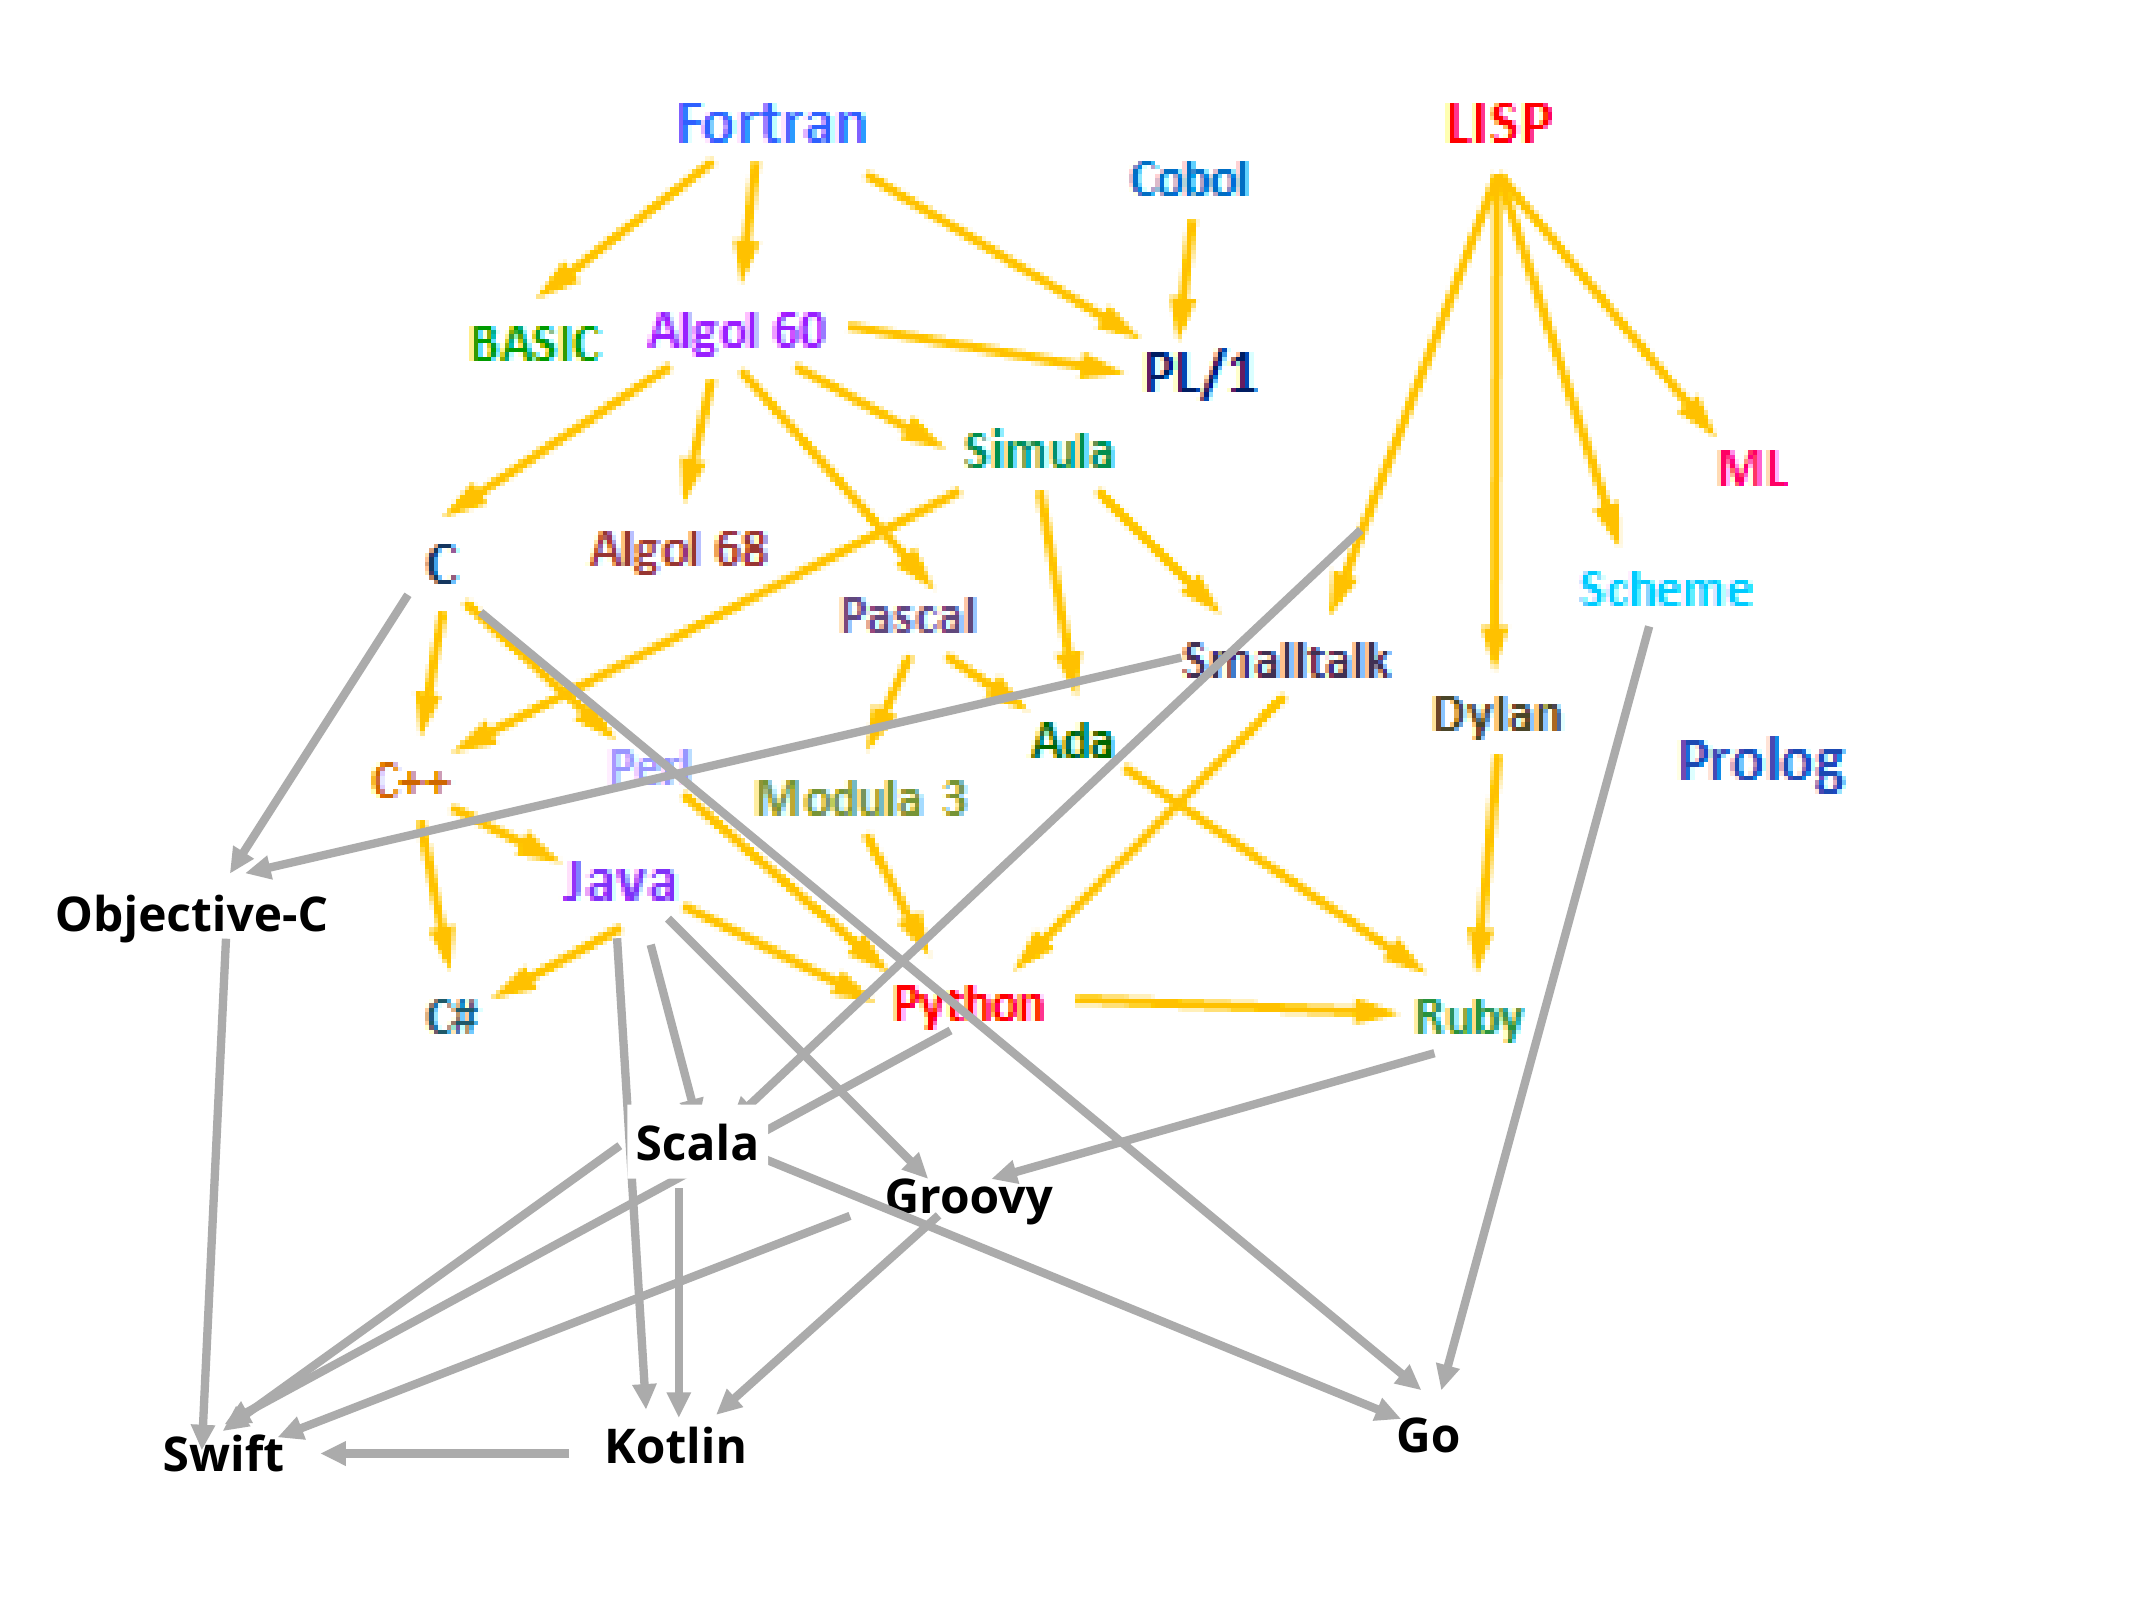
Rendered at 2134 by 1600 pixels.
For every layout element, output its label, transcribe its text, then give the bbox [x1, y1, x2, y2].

text_box [278, 1215, 851, 1439]
text_box [1438, 1075, 1528, 1390]
text_box [639, 1298, 652, 1410]
text_box [840, 1091, 928, 1179]
picture [336, 63, 1869, 1075]
text_box [672, 1283, 685, 1418]
text_box [196, 938, 227, 1450]
text_box Objective-C [46, 875, 336, 950]
text_box Groovy [876, 1157, 1062, 1232]
text_box [769, 1160, 1401, 1420]
text_box Go [1387, 1396, 1470, 1471]
text_box [1040, 1075, 1421, 1390]
text_box Swift [154, 1415, 293, 1490]
text_box [991, 1142, 1121, 1182]
text_box [225, 1179, 677, 1425]
text_box [245, 852, 336, 877]
text_box [230, 707, 336, 874]
text_box [716, 1226, 927, 1415]
text_box Kotlin [595, 1407, 756, 1482]
text_box [223, 1424, 237, 1431]
text_box [320, 1447, 570, 1460]
text_box Scala [627, 1104, 769, 1179]
